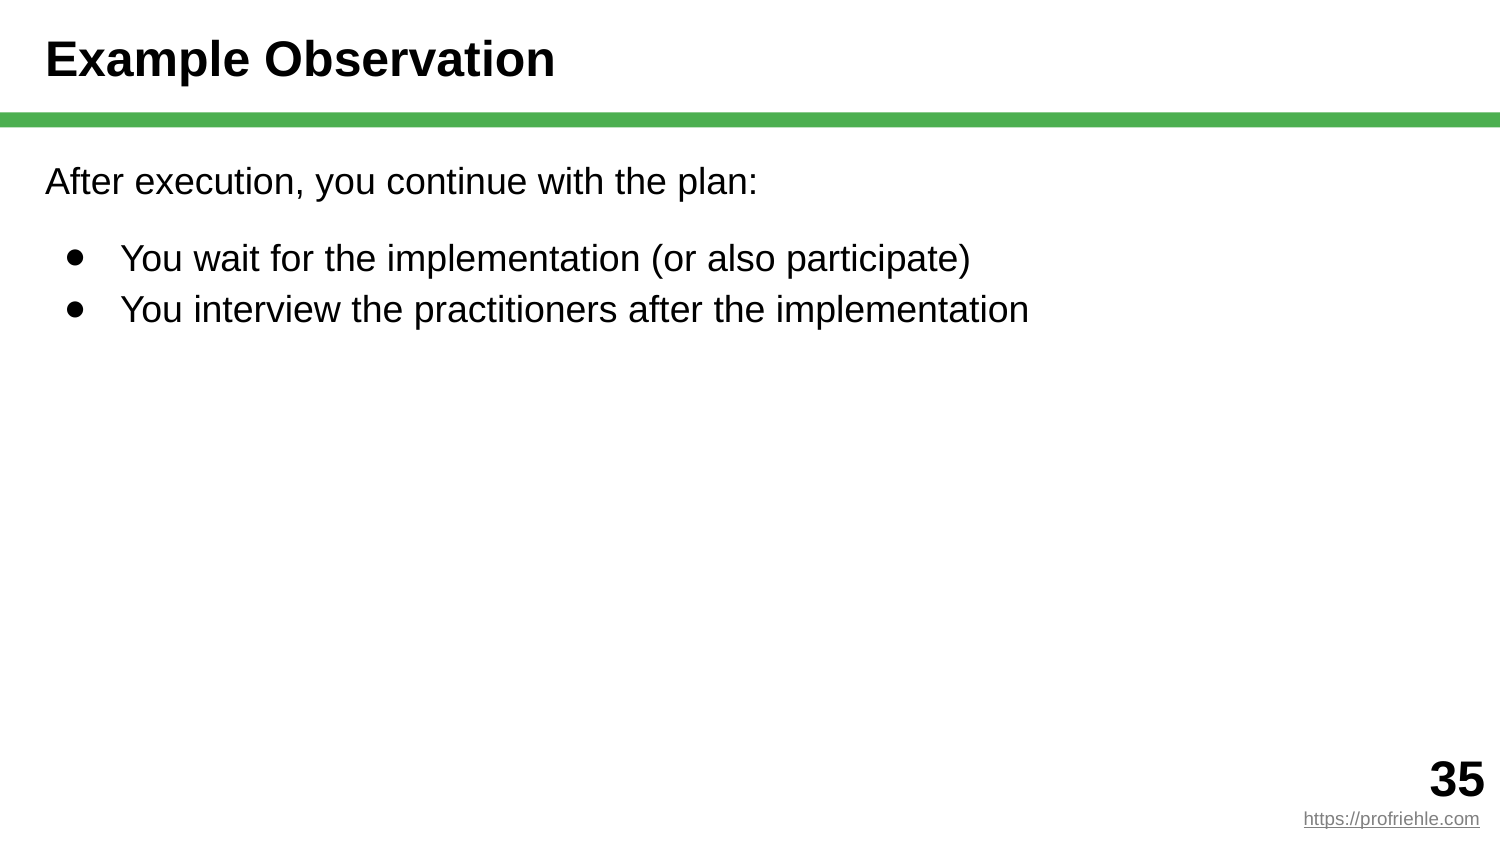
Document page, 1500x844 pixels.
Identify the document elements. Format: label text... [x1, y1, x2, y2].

list After execution, you continue with the plan: You wait for the implementation (or also participate) You interview the practitioners after the implementation [45, 150, 1455, 825]
title Example Observation [0, 0, 1500, 113]
slide_number ‹#› https://profriehle.com [1200, 724, 1500, 844]
